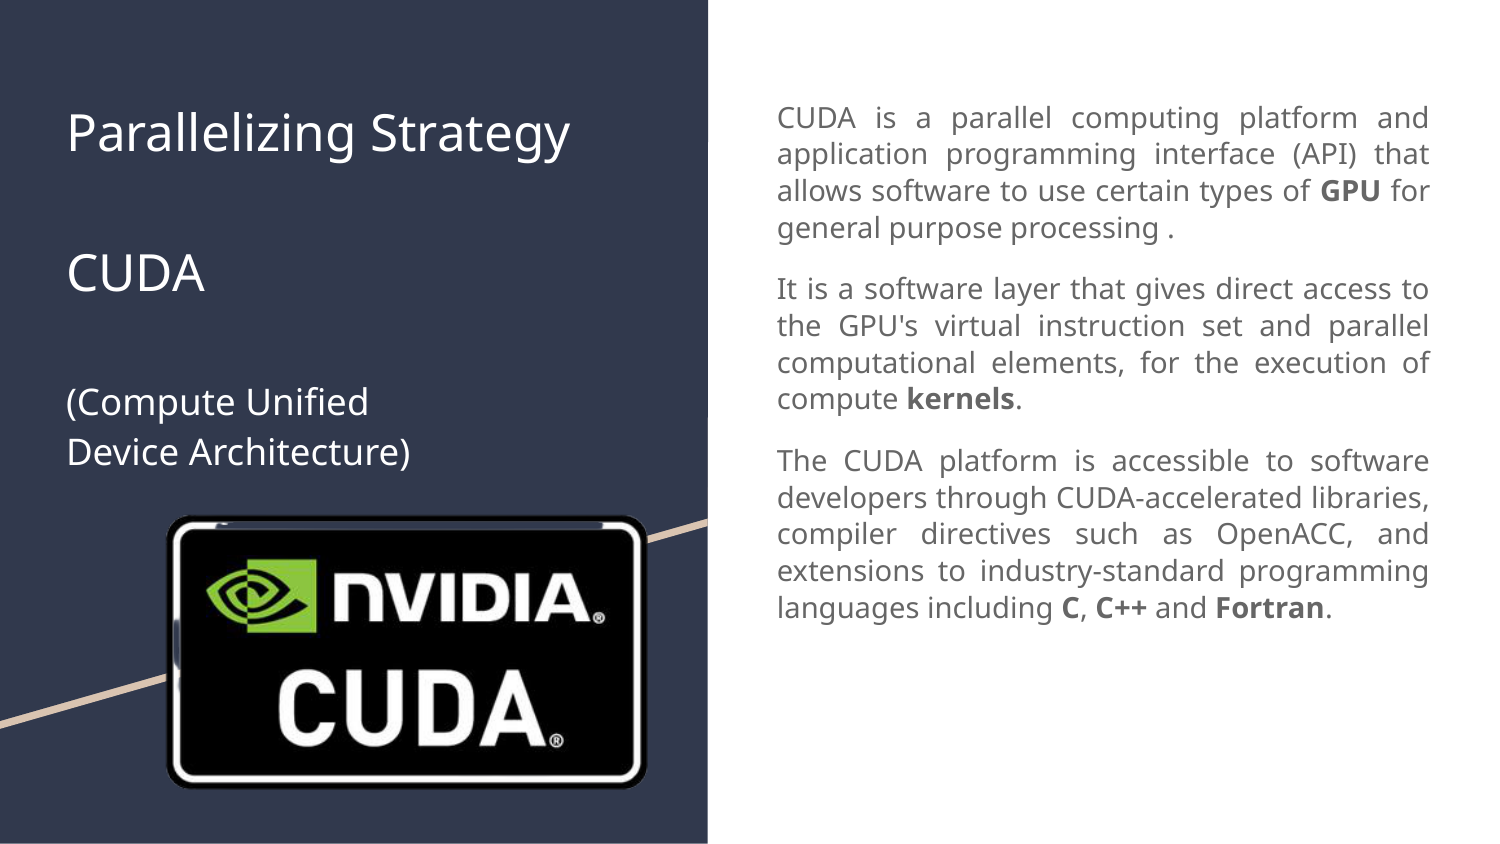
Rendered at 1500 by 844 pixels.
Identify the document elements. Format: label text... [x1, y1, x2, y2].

list CUDA is a parallel computing platform and application programming interface (API) that allows software to use certain types of GPU for general purpose processing . It is a software layer that gives direct access to the GPU's virtual instruction set and parallel computational elements, for the execution of compute kernels. The CUDA platform is accessible to software developers through CUDA-accelerated libraries, compiler directives such as OpenACC, and extensions to industry-standard programming languages including C, C++ and Fortran. [761, 82, 1446, 755]
picture [144, 493, 670, 812]
title Parallelizing Strategy CUDA (Compute Unified Device Architecture) [51, 82, 660, 494]
